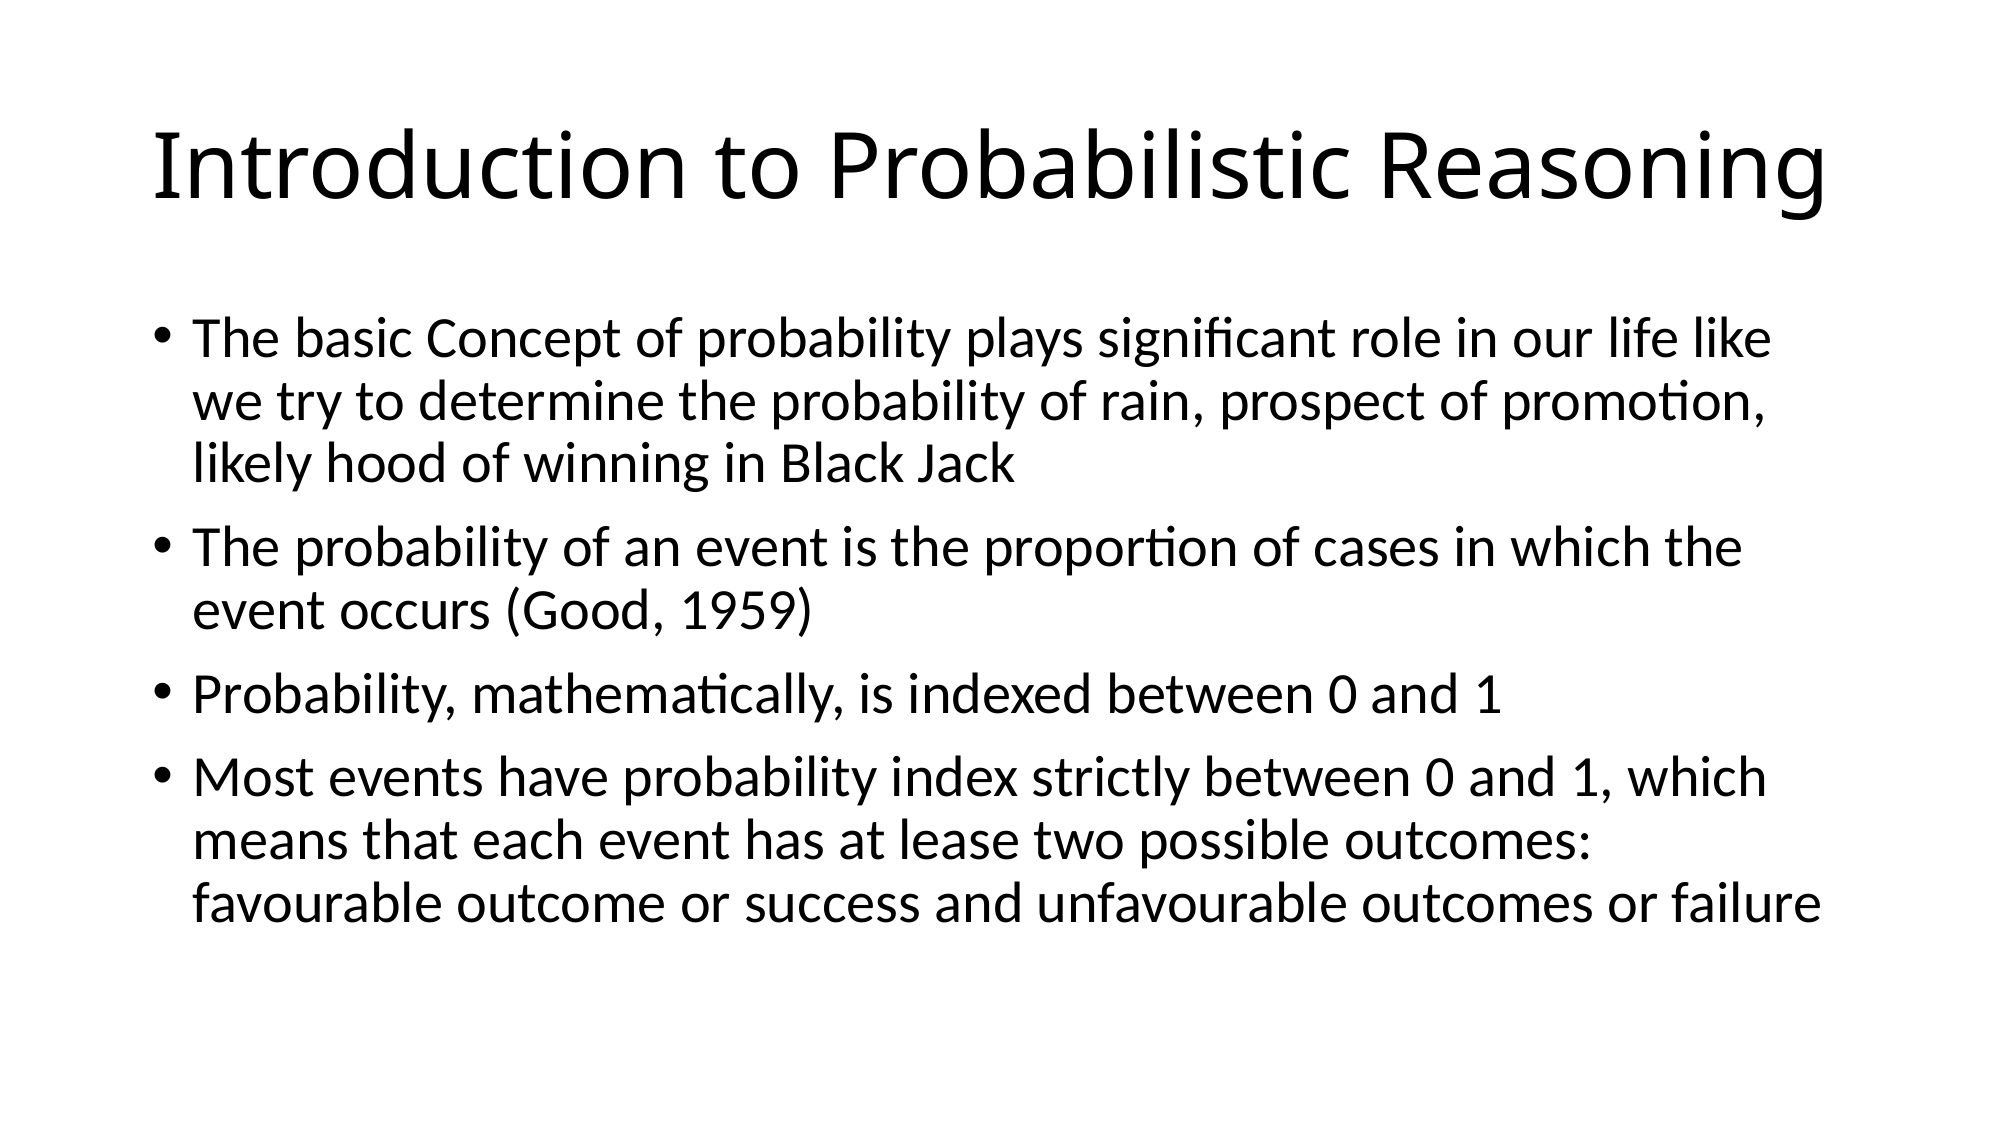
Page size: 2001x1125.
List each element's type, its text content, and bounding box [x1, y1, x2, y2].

title Introduction to Probabilistic Reasoning [137, 59, 1863, 278]
